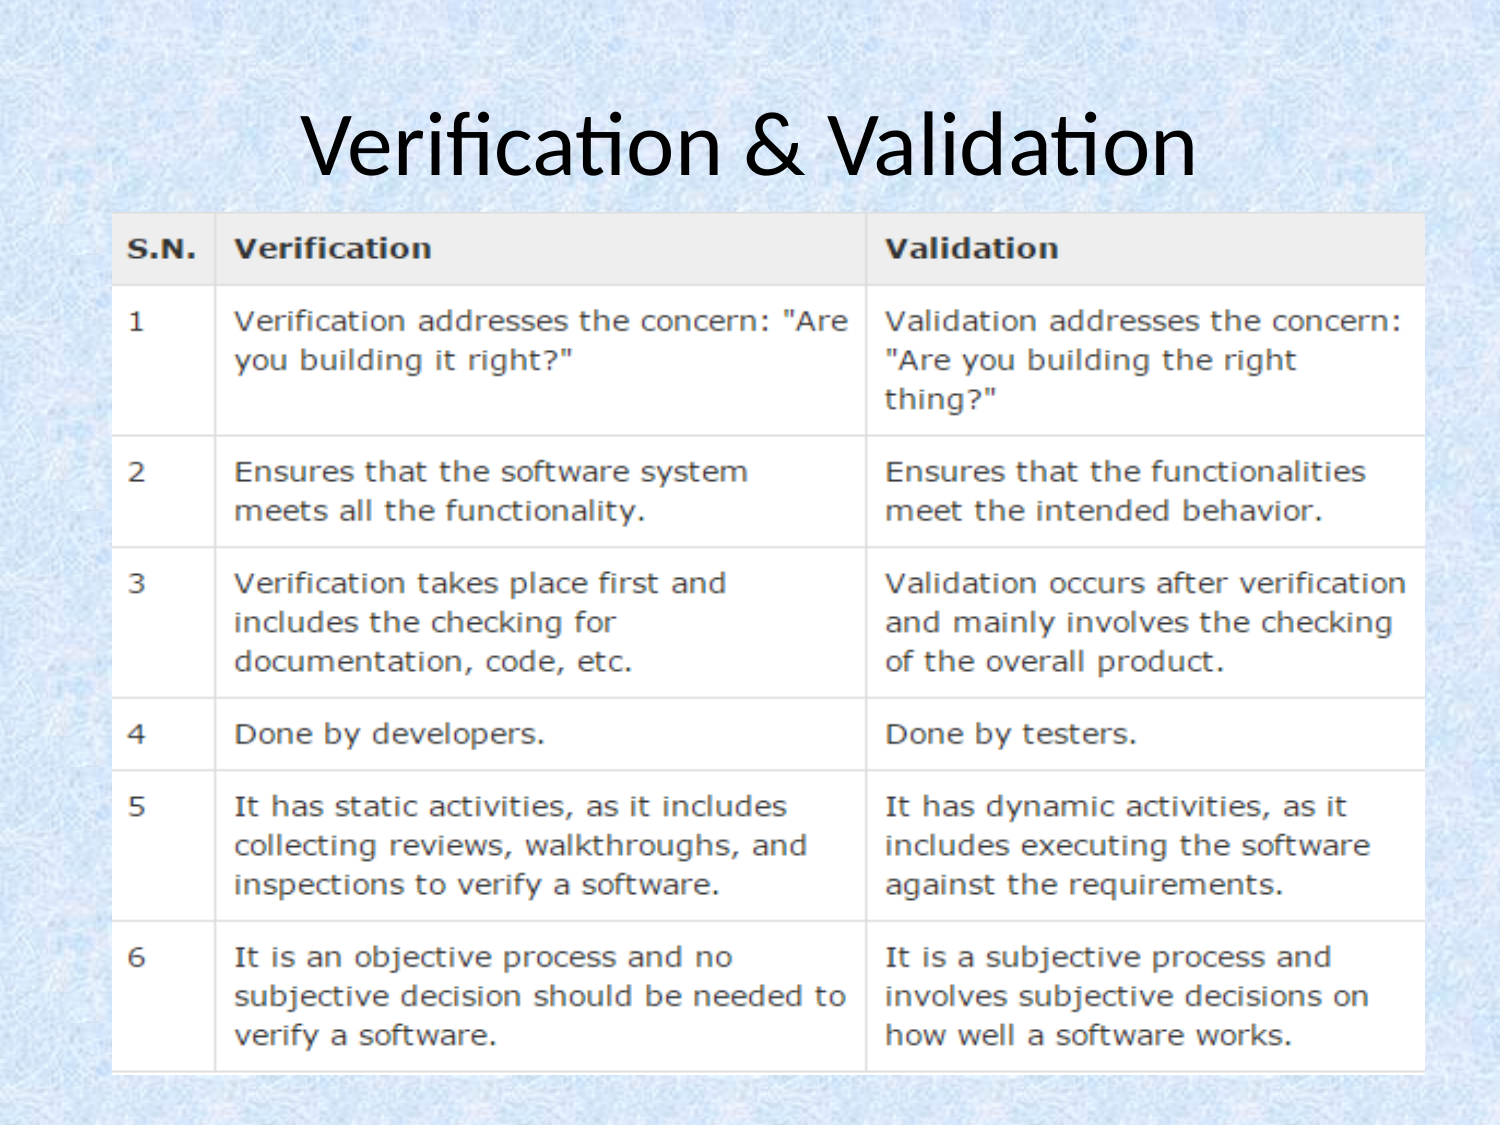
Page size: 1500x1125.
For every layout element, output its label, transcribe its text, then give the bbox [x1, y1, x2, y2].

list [112, 212, 1426, 1076]
title Verification & Validation [75, 45, 1425, 233]
picture [0, 0, 1500, 1125]
